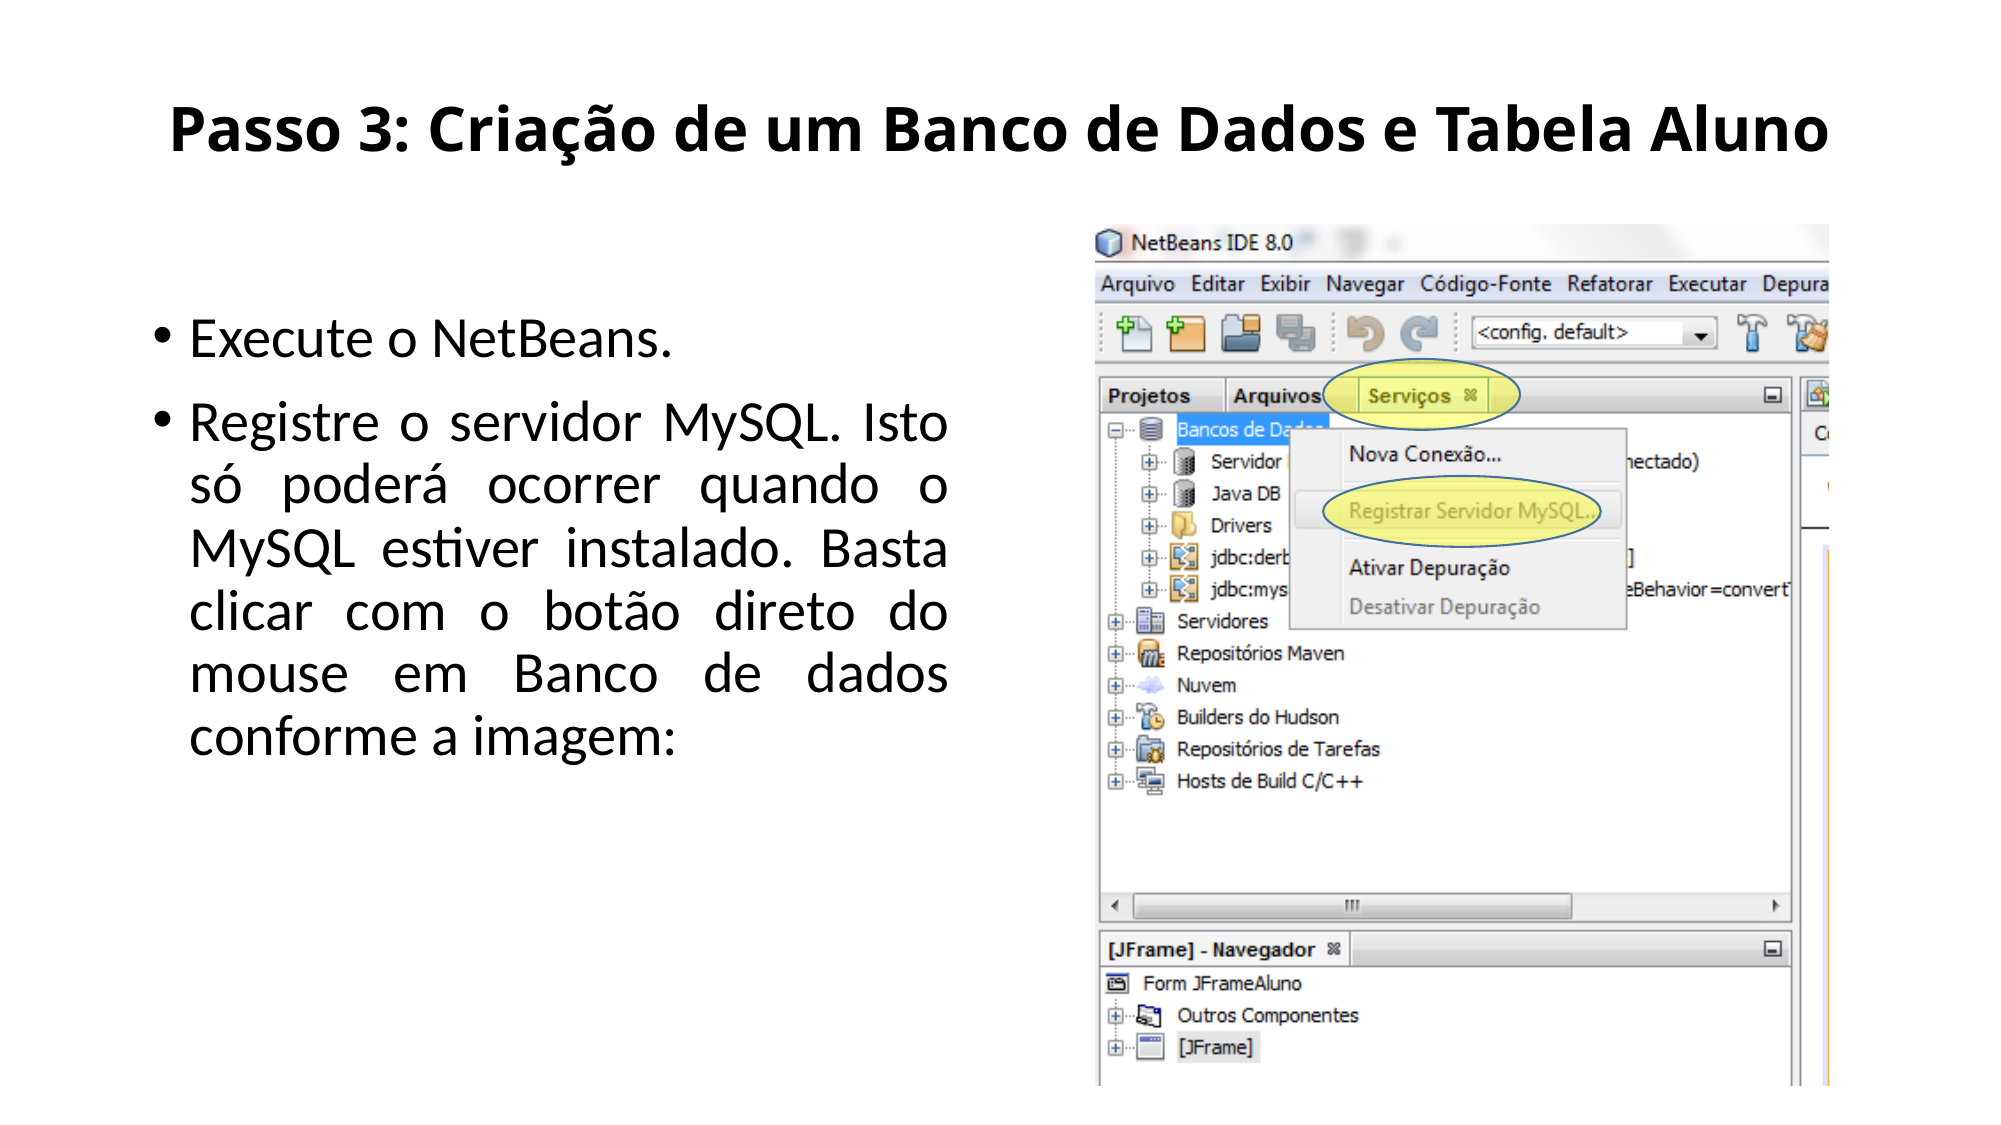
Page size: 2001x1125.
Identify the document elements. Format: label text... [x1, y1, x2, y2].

title Passo 3: Criação de um Banco de Dados e Tabela Aluno [137, 59, 1863, 278]
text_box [1094, 224, 1830, 1086]
list Execute o NetBeans. Registre o servidor MySQL. Isto só poderá ocorrer quando o MySQL estiver instalado. Basta clicar com o botão direto do mouse em Banco de dados conforme a imagem: [137, 299, 965, 1015]
